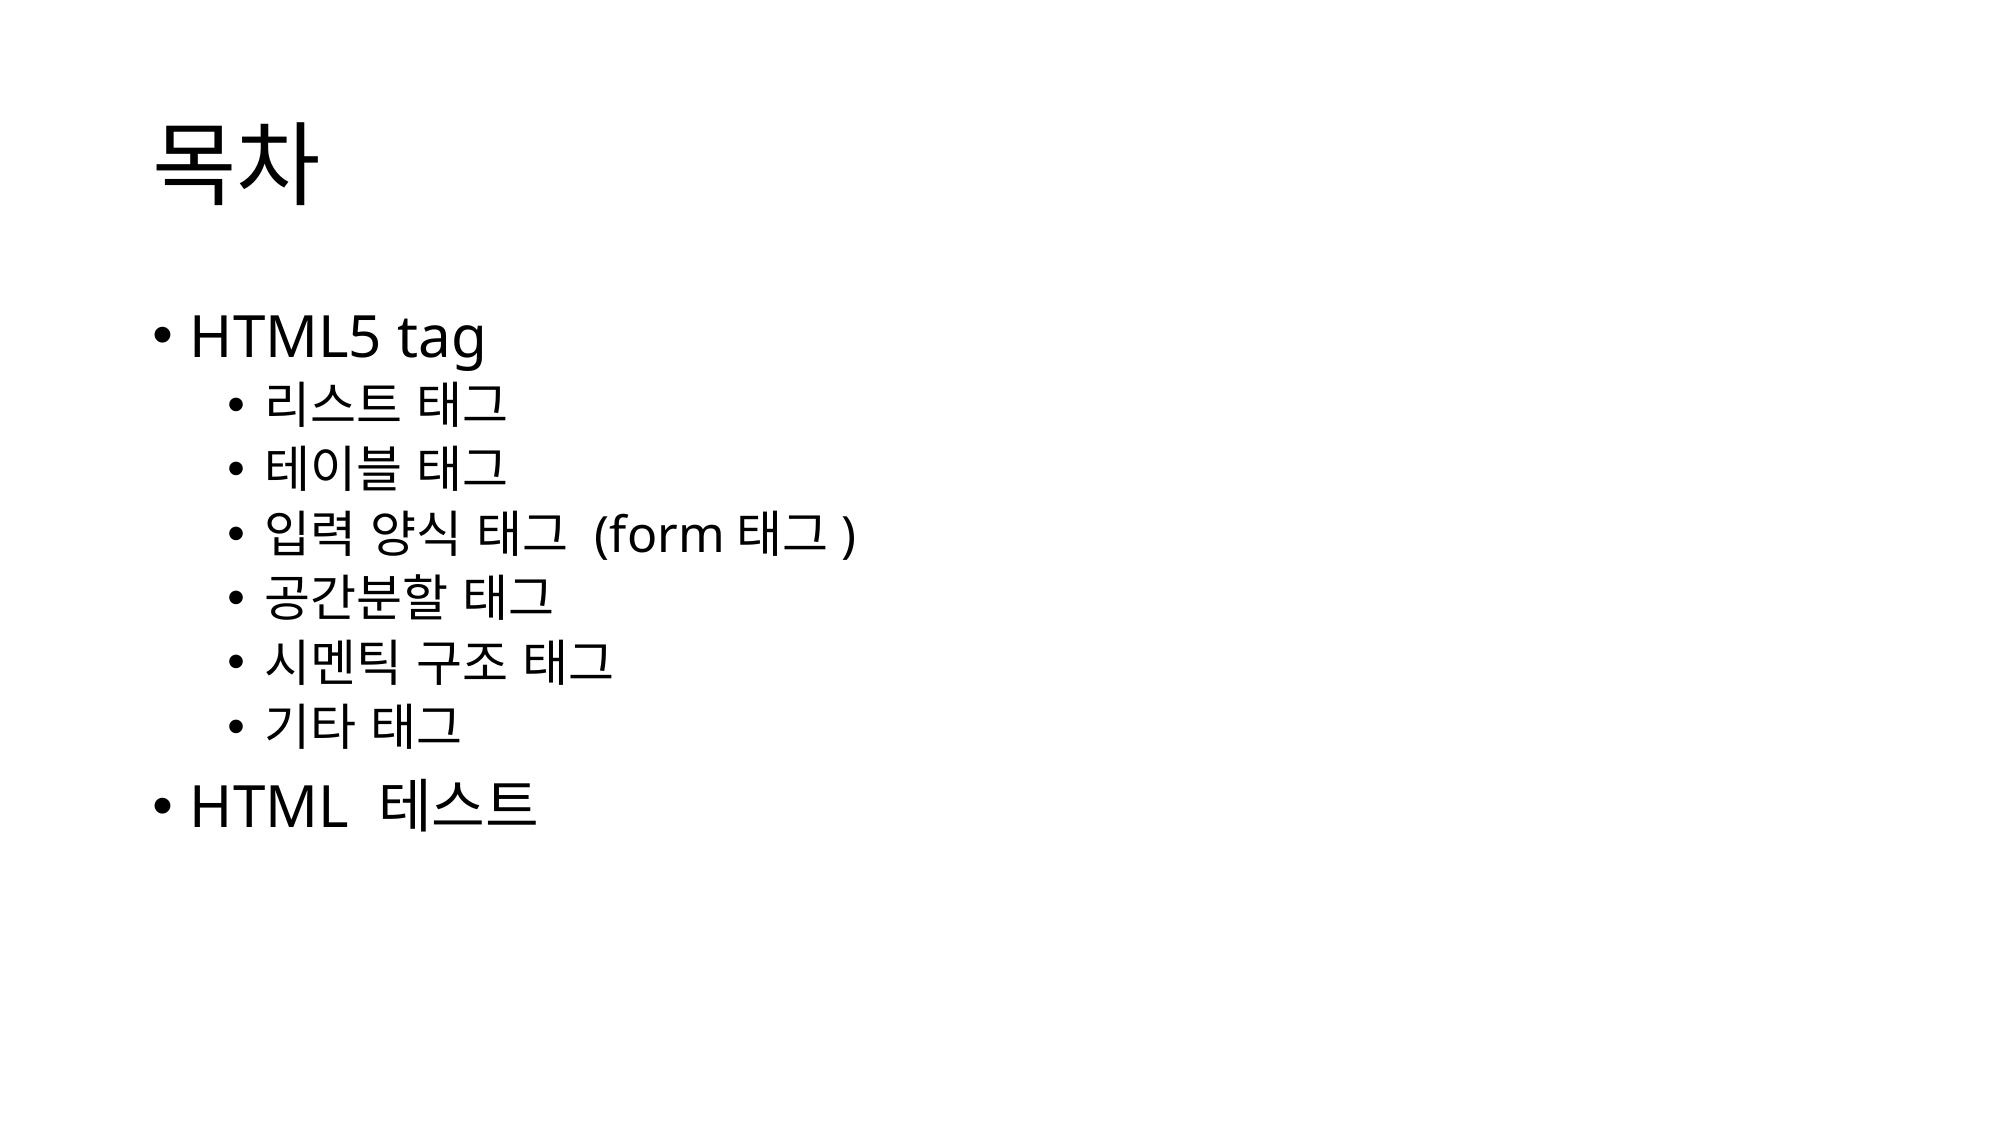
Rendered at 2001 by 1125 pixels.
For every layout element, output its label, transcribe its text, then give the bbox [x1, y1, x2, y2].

title 목차 [137, 59, 1863, 278]
list HTML5 tag 리스트 태그 테이블 태그 입력 양식 태그 (form태그) 공간분할 태그 시멘틱 구조 태그 기타 태그 HTML 테스트 [137, 299, 1863, 1014]
